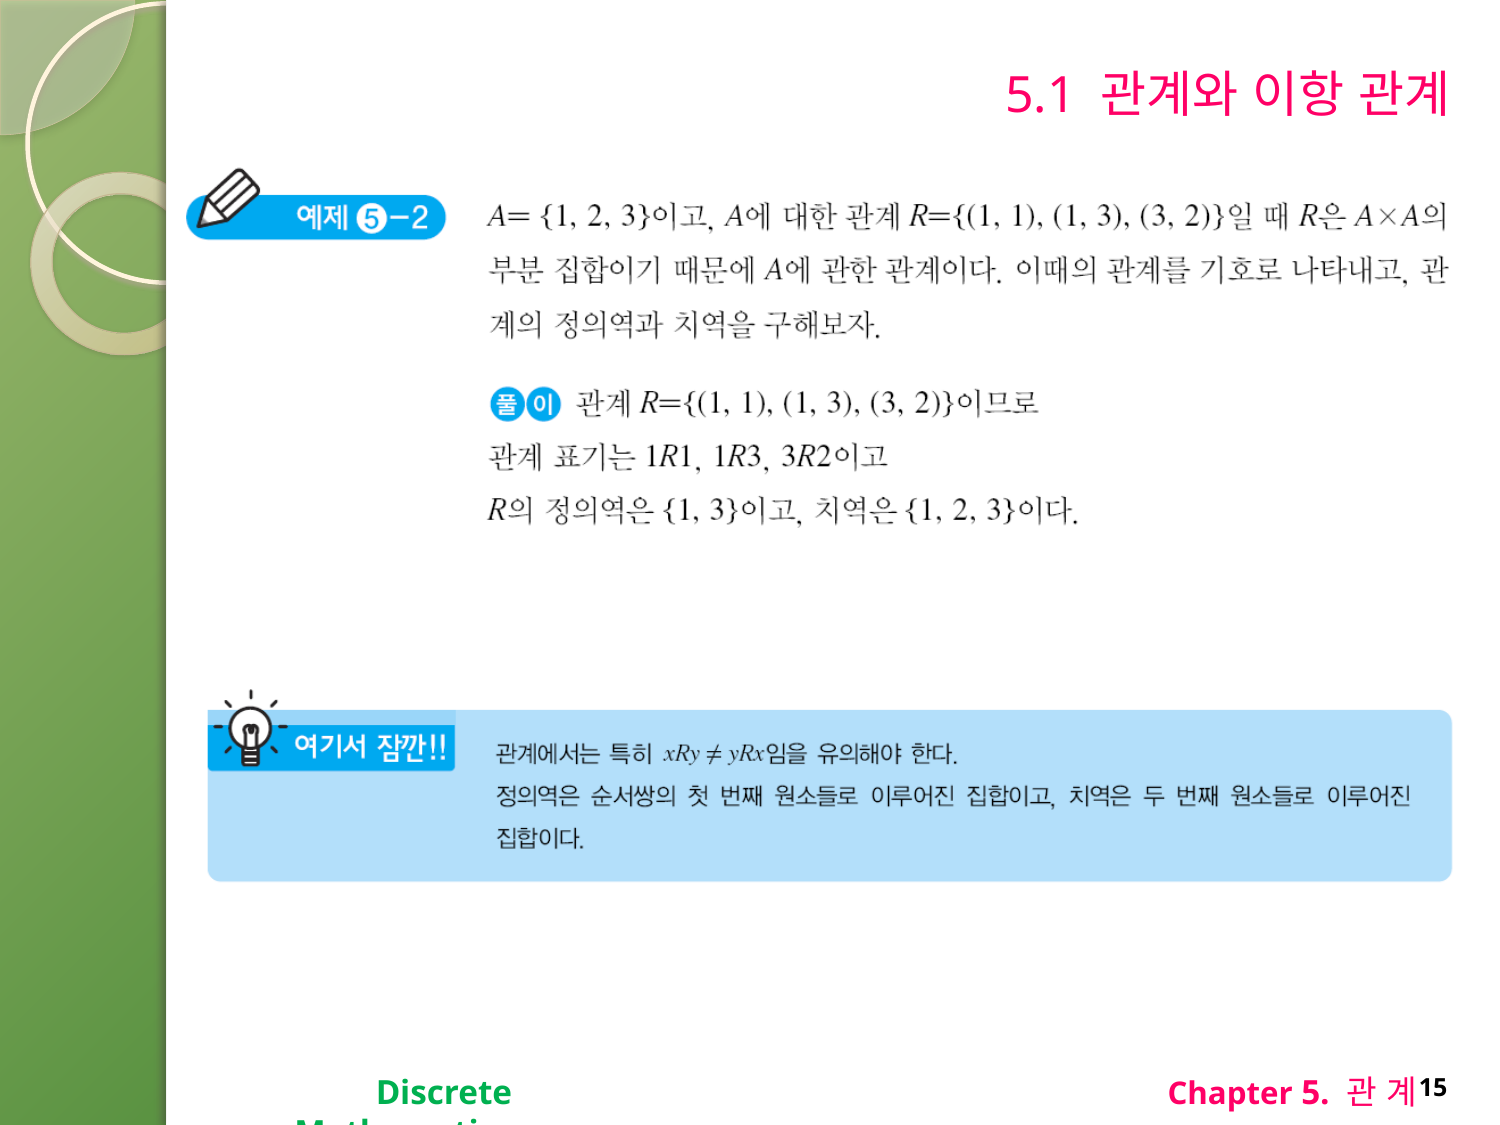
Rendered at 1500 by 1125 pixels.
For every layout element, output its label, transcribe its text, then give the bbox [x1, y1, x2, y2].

picture [176, 154, 1467, 553]
text_box Chapter 5. 관 계 [1152, 1063, 1500, 1119]
title 5.1 관계와 이항 관계 [235, 45, 1466, 141]
text_box Discrete Mathematics [172, 1063, 528, 1125]
slide_number 15 [1382, 1071, 1484, 1114]
picture [185, 672, 1474, 906]
